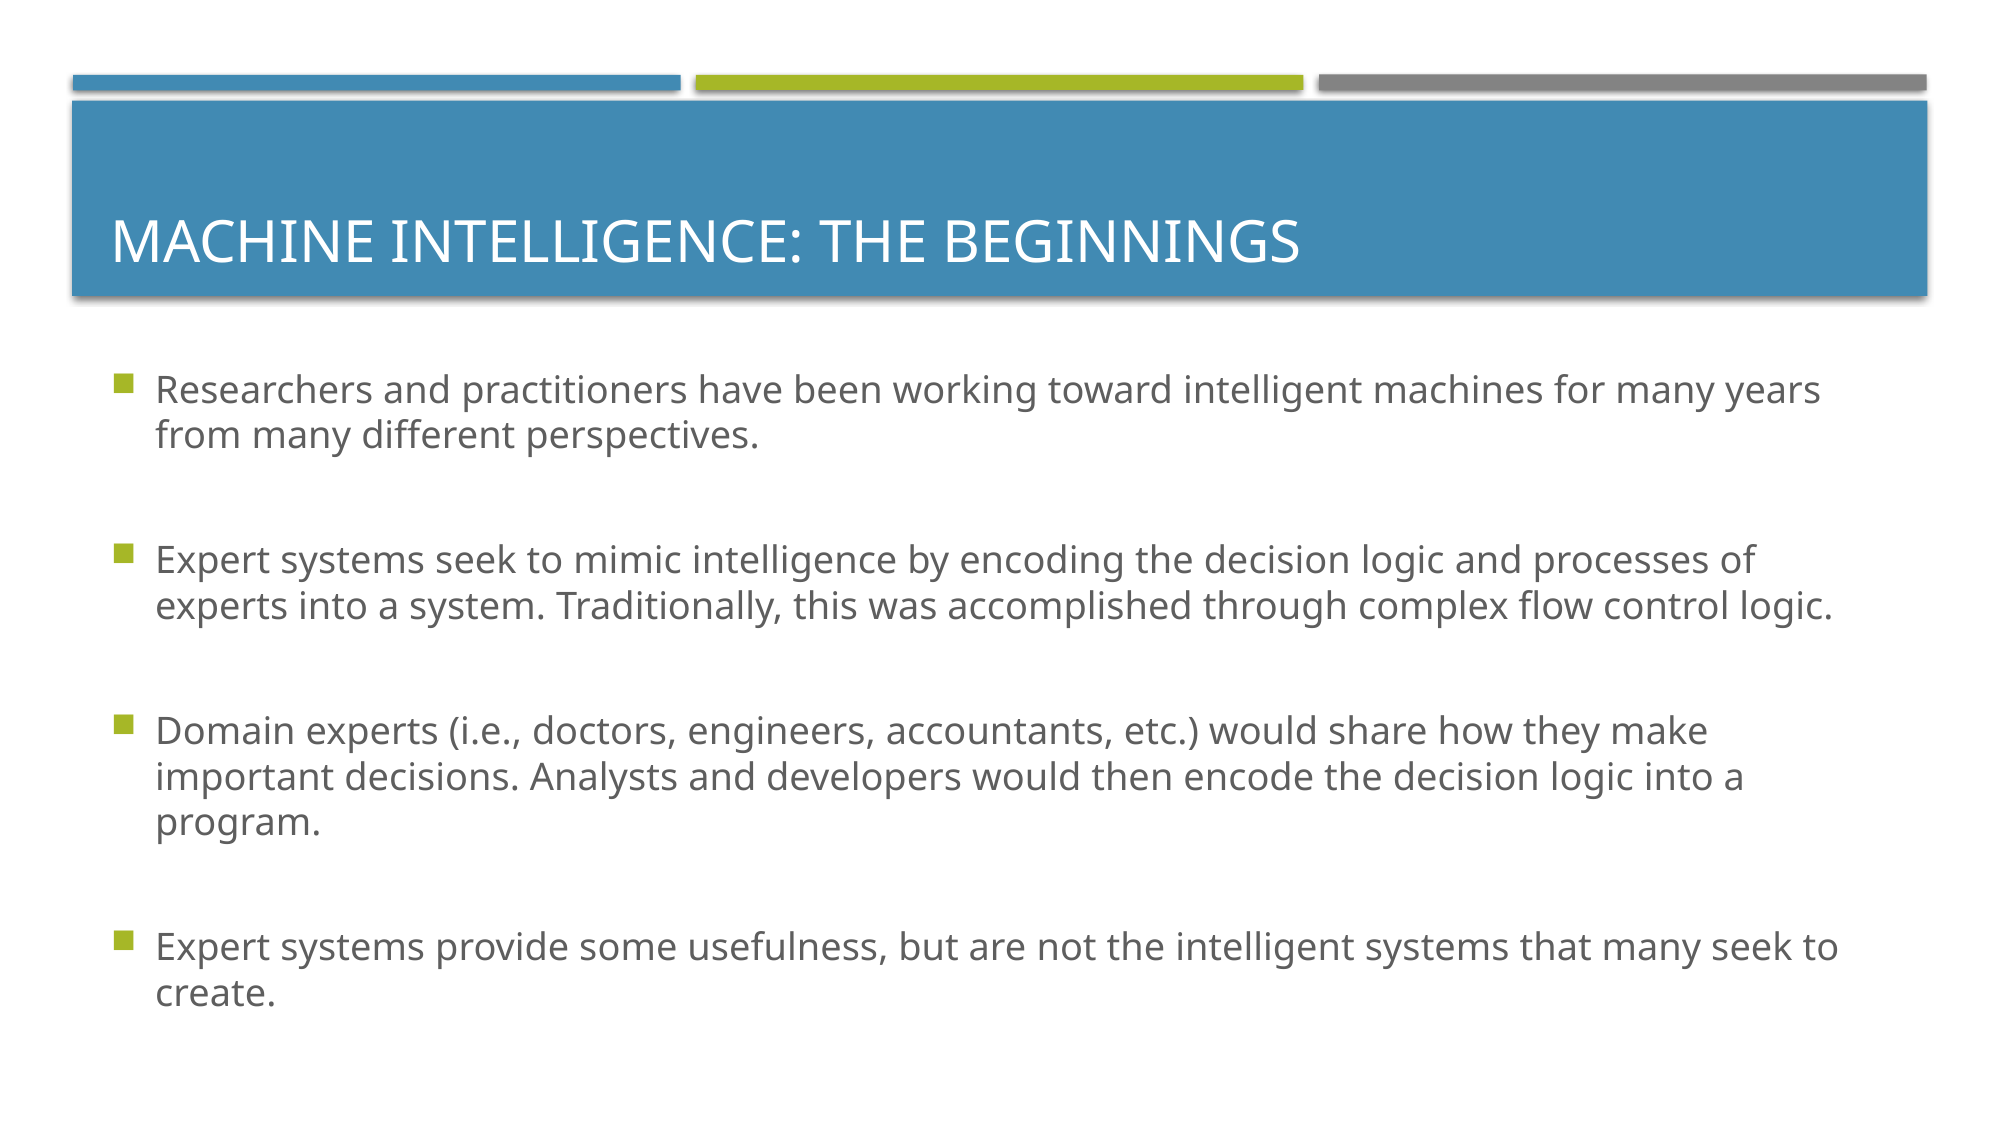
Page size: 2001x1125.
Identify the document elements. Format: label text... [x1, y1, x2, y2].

list Researchers and practitioners have been working toward intelligent machines for many years from many different perspectives. Expert systems seek to mimic intelligence by encoding the decision logic and processes of experts into a system. Traditionally, this was accomplished through complex flow control logic. Domain experts (i.e., doctors, engineers, accountants, etc.) would share how they make important decisions. Analysts and developers would then encode the decision logic into a program. Expert systems provide some usefulness, but are not the intelligent systems that many seek to create. [95, 357, 1895, 1066]
title Machine Intelligence: The Beginnings [95, 115, 1905, 282]
